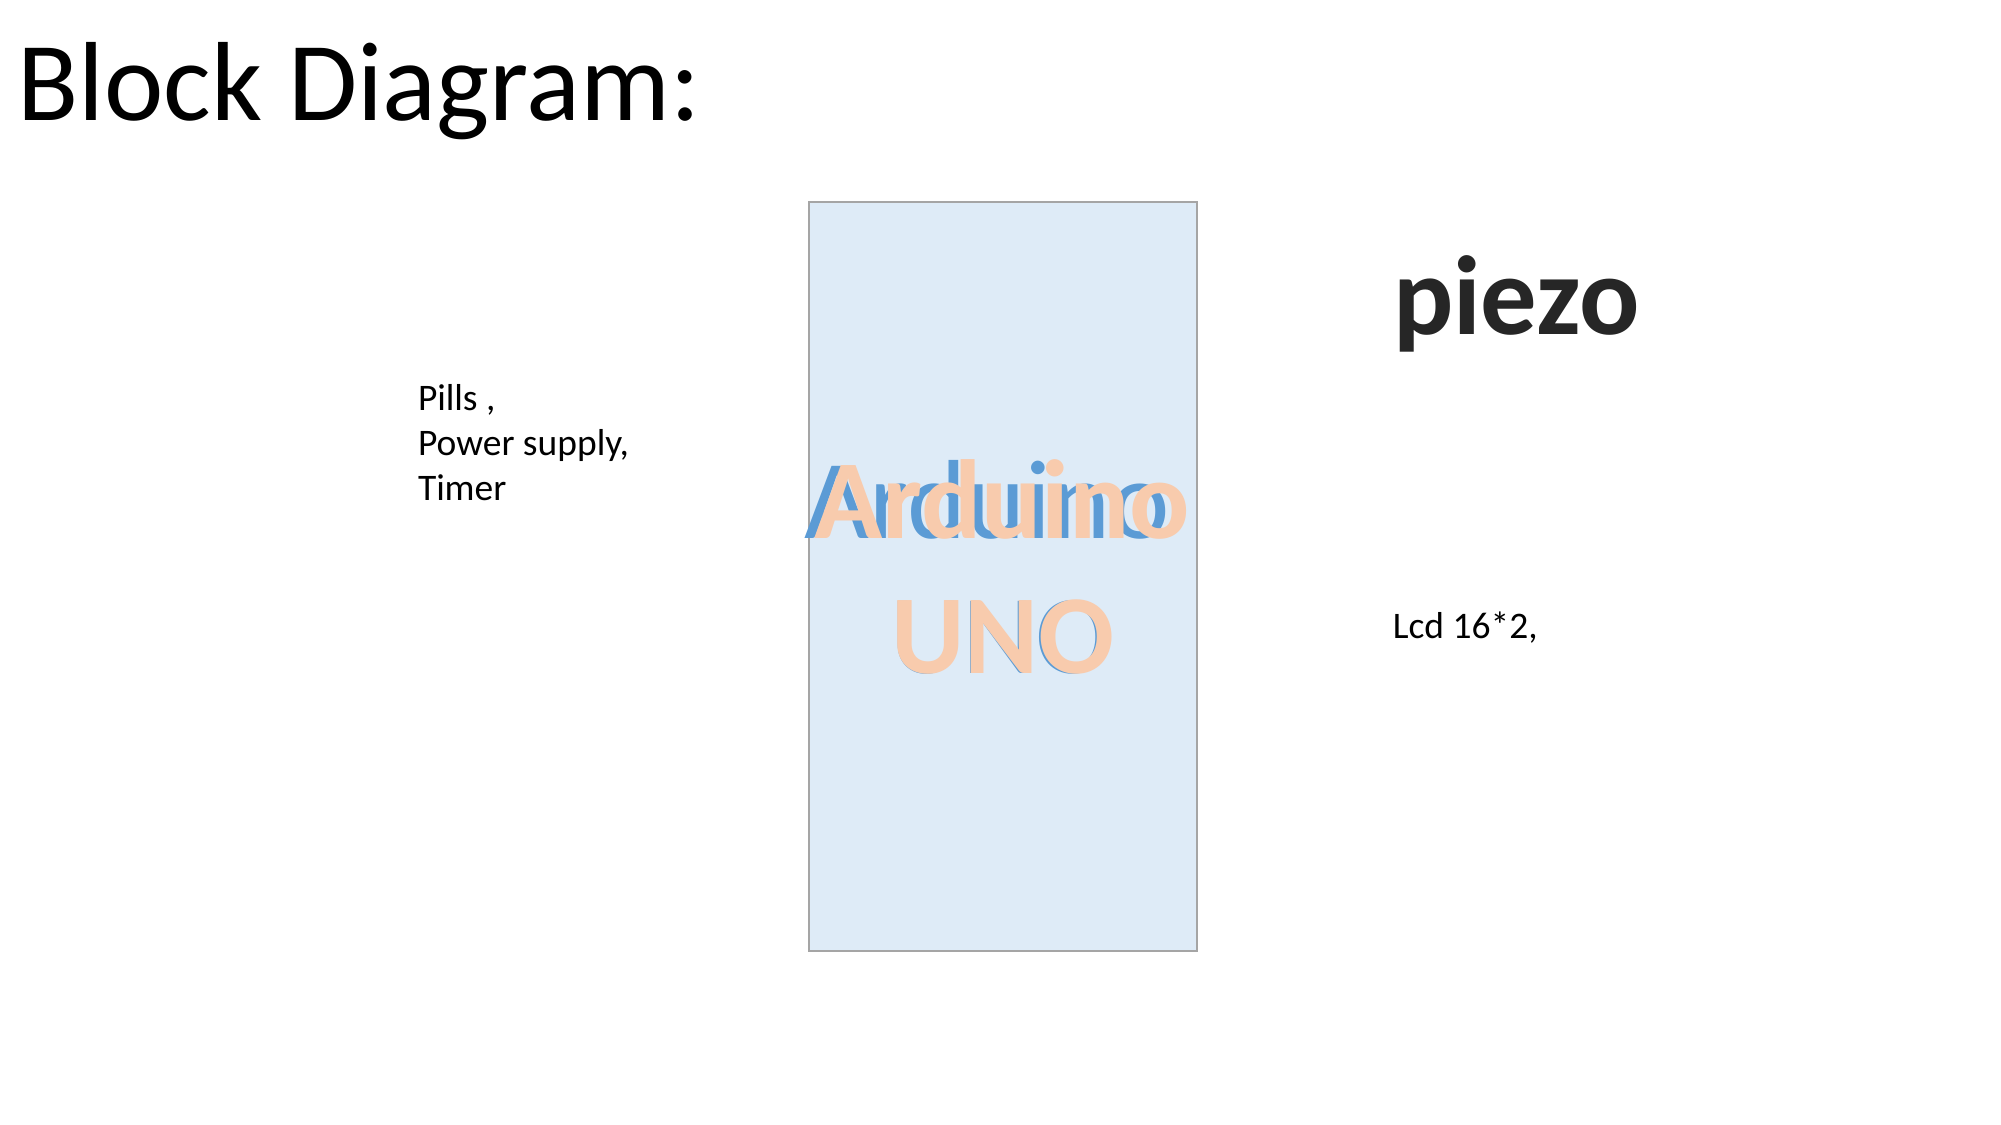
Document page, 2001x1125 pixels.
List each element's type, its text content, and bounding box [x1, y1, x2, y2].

text_box Arduino UNO [787, 418, 1218, 704]
text_box [808, 201, 1198, 418]
text_box Pills , Power supply, Timer [403, 366, 645, 561]
text_box piezo [1377, 214, 1655, 365]
text_box Lcd 16*2, [1378, 593, 1553, 699]
text_box [808, 704, 1198, 952]
text_box Block Diagram: [0, 0, 737, 150]
